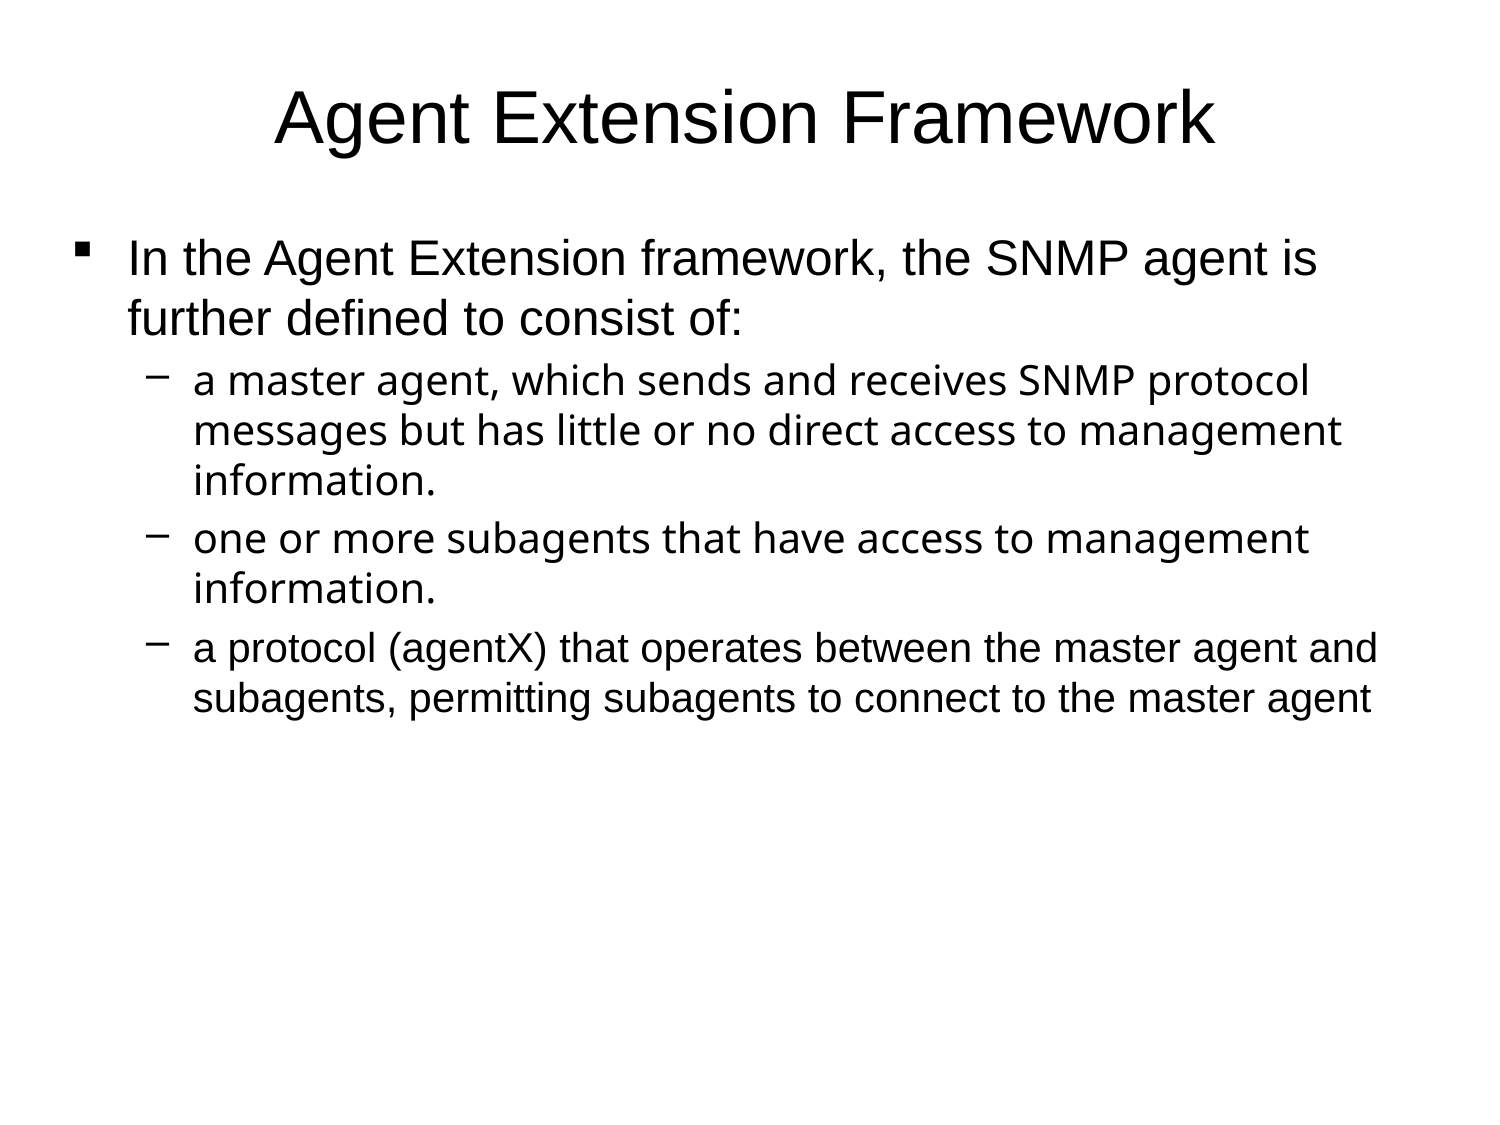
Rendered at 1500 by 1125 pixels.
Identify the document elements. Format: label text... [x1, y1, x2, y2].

title Agent Extension Framework [70, 20, 1421, 208]
text_box In the Agent Extension framework, the SNMP agent is further defined to consist of: a master agent, which sends and receives SNMP protocol messages but has little or no direct access to management information. one or more subagents that have access to management information. a protocol (agentX) that operates between the master agent and subagents, permitting subagents to connect to the master agent [56, 218, 1452, 1042]
